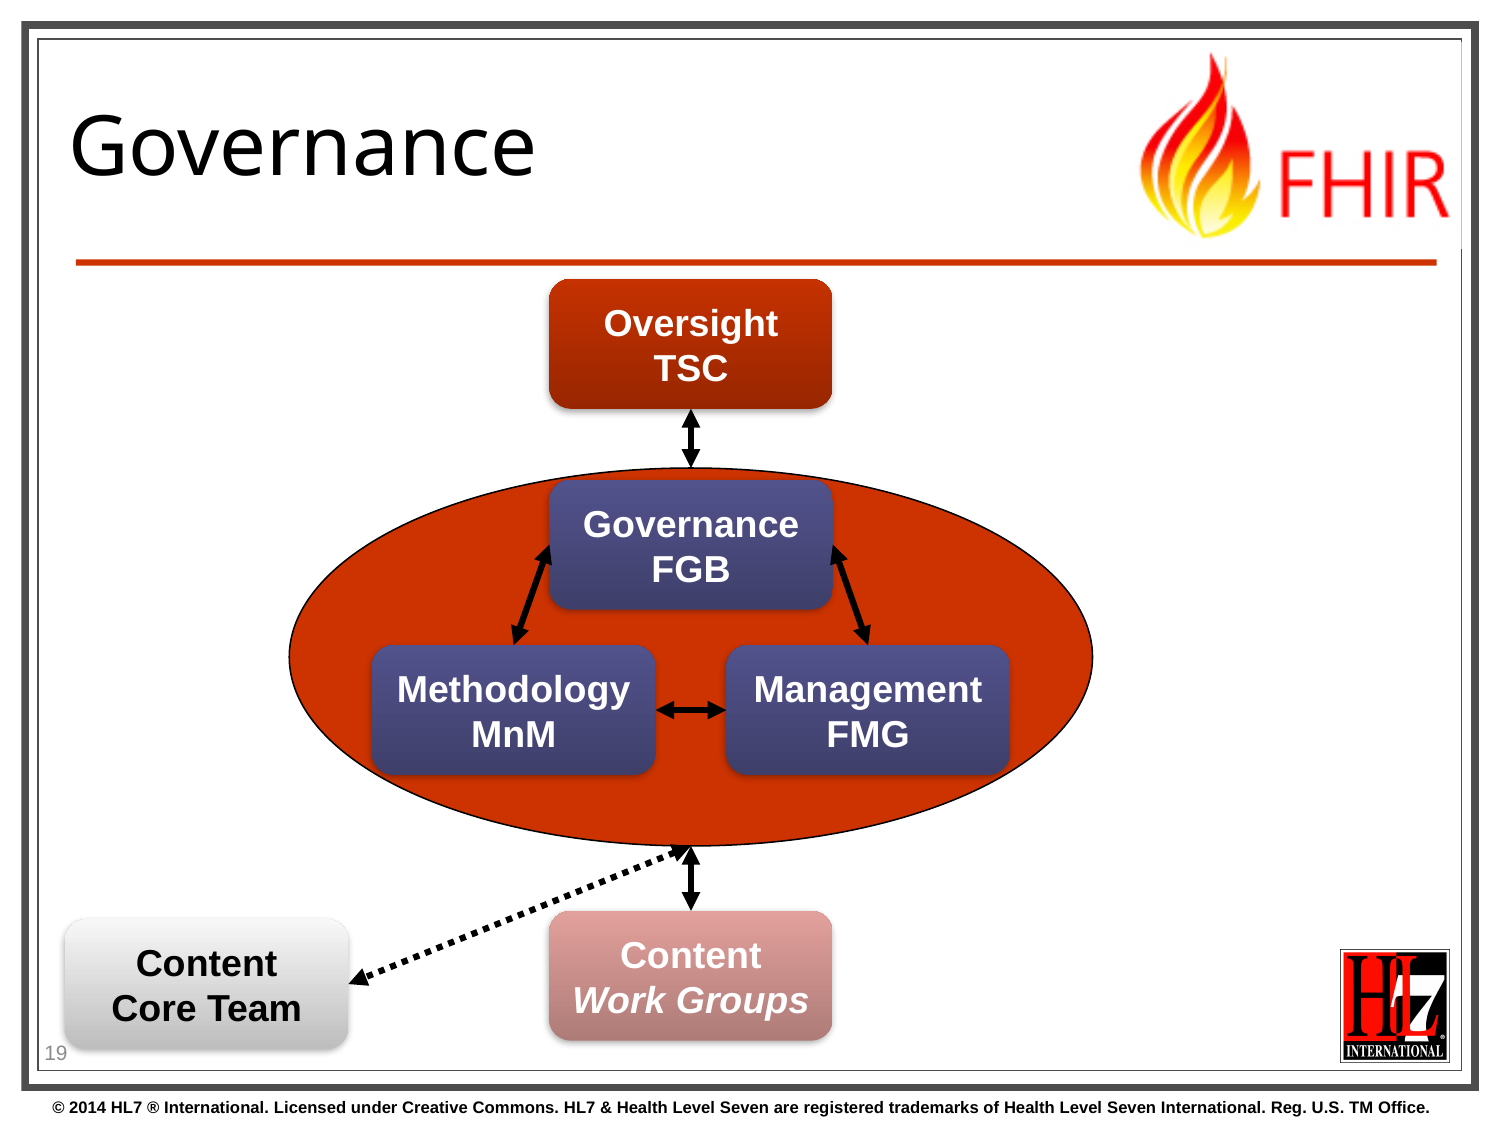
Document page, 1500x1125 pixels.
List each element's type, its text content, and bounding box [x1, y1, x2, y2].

text_box Oversight TSC [549, 278, 833, 409]
text_box Methodology MnM [371, 645, 656, 776]
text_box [513, 544, 550, 646]
text_box Management FMG [726, 645, 1010, 776]
text_box Content Core Team [64, 919, 349, 1049]
picture [1128, 42, 1462, 249]
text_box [832, 544, 869, 646]
picture [1340, 949, 1450, 1063]
slide_number 19 [29, 1034, 148, 1071]
text_box [289, 468, 1093, 773]
text_box Governance FGB [549, 479, 833, 610]
title Governance [53, 54, 1128, 249]
text_box [391, 718, 991, 846]
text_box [348, 845, 692, 985]
text_box Content Work Groups [549, 910, 833, 1041]
